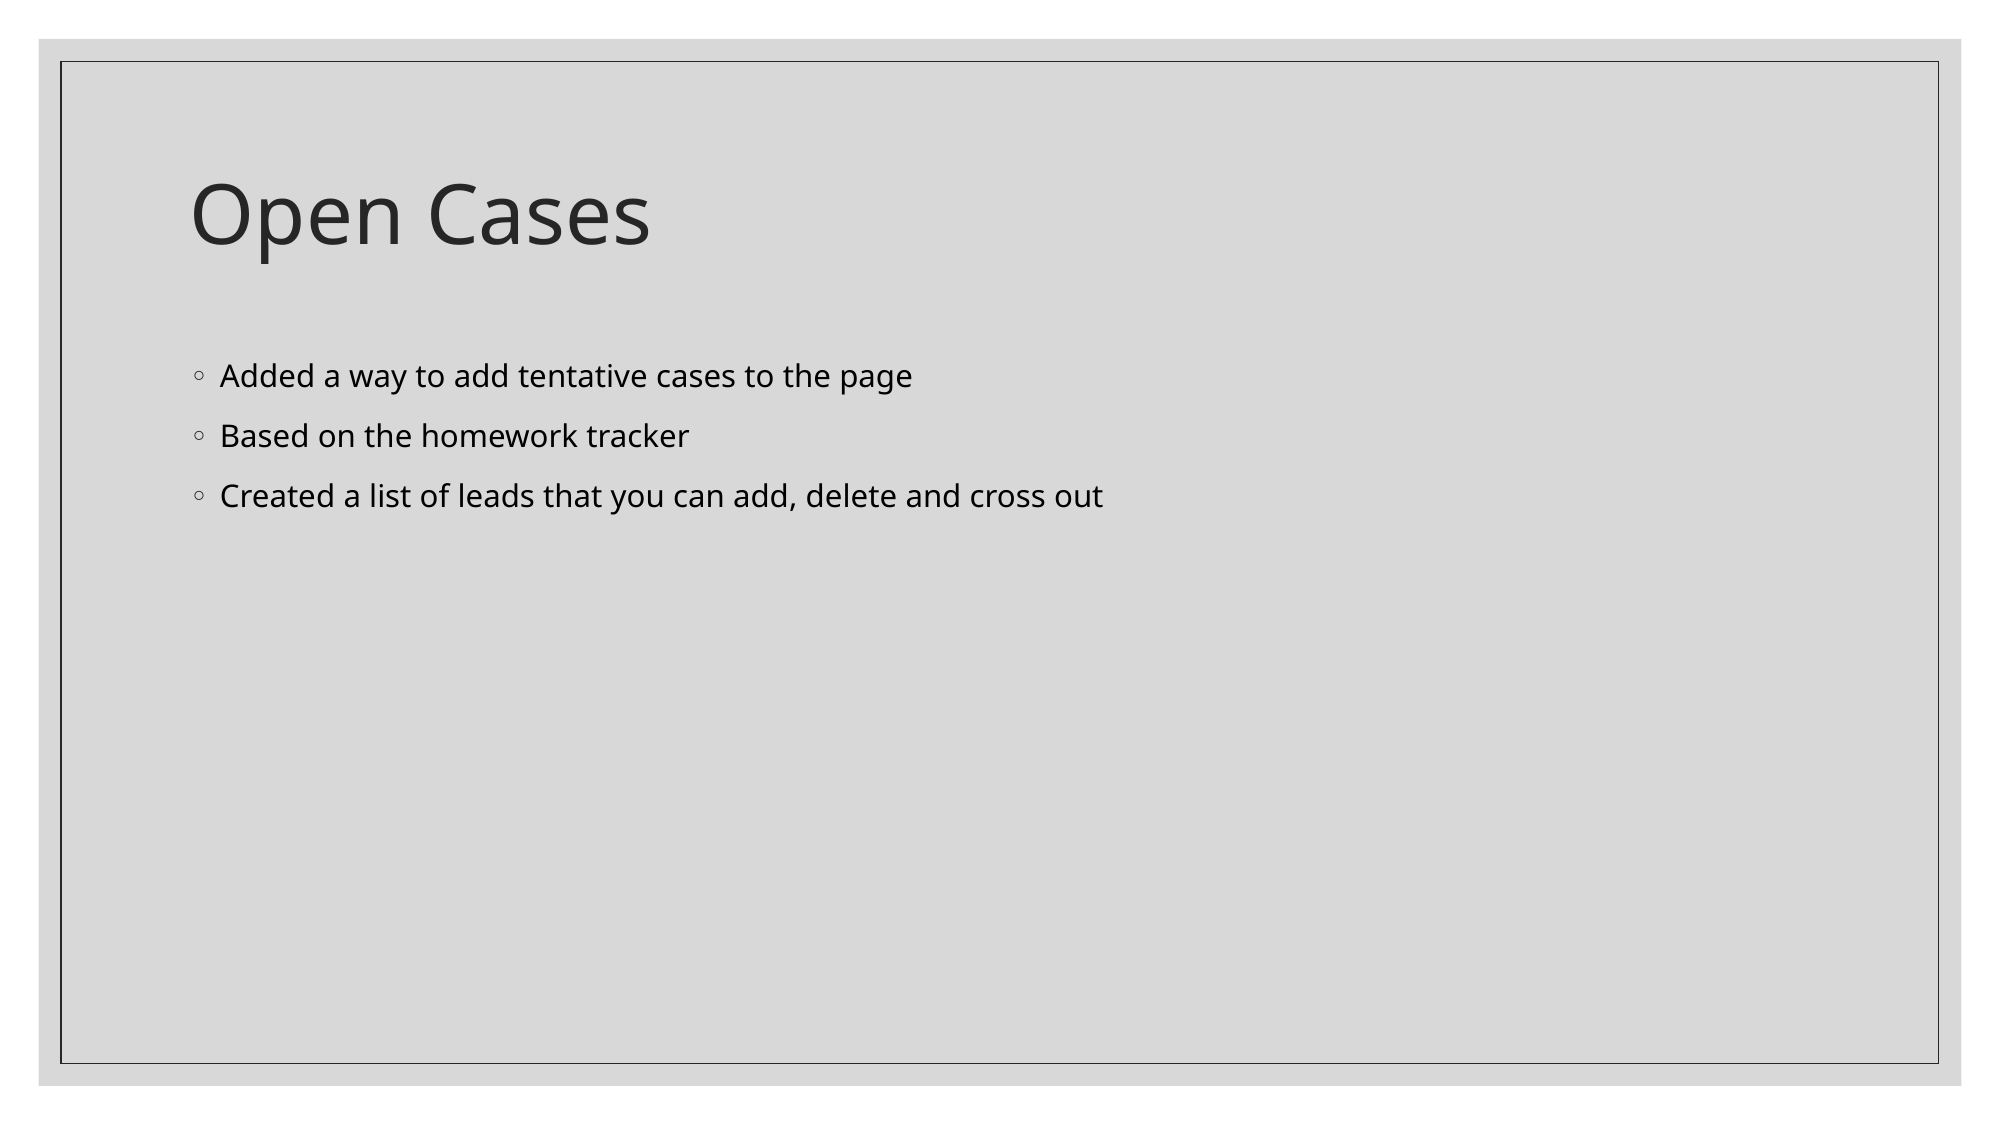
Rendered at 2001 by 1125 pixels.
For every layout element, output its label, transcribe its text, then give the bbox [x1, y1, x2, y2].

list Added a way to add tentative cases to the page Based on the homework tracker Created a list of leads that you can add, delete and cross out [174, 345, 1825, 977]
title Open Cases [174, 105, 1825, 331]
